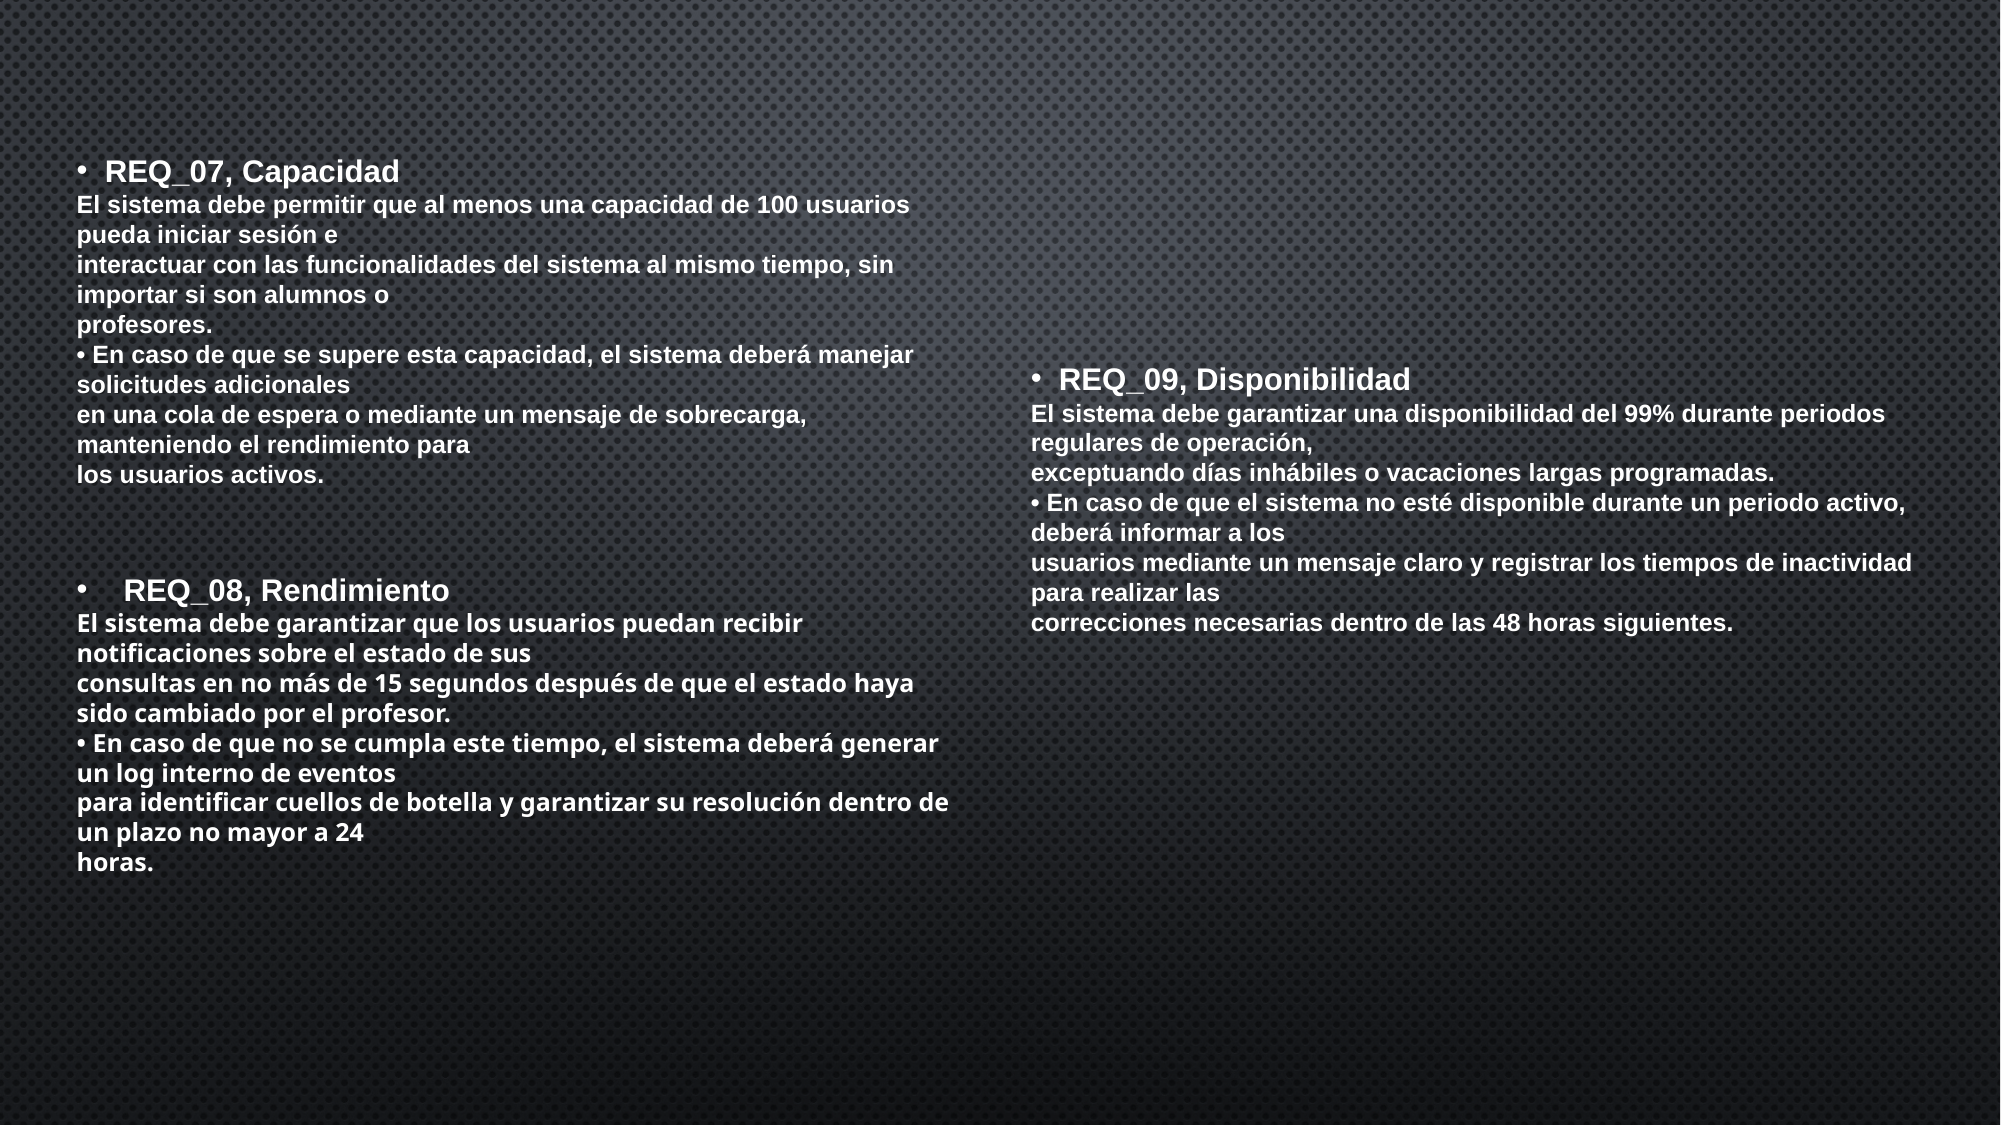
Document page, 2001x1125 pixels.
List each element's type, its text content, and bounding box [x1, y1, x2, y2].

text_box REQ_07, Capacidad El sistema debe permitir que al menos una capacidad de 100 usuarios pueda iniciar sesión e interactuar con las funcionalidades del sistema al mismo tiempo, sin importar si son alumnos o profesores. • En caso de que se supere esta capacidad, el sistema deberá manejar solicitudes adicionales en una cola de espera o mediante un mensaje de sobrecarga, manteniendo el rendimiento para los usuarios activos. [61, 143, 984, 496]
text_box REQ_08, Rendimiento El sistema debe garantizar que los usuarios puedan recibir notificaciones sobre el estado de sus consultas en no más de 15 segundos después de que el estado haya sido cambiado por el profesor. • En caso de que no se cumpla este tiempo, el sistema deberá generar un log interno de eventos para identificar cuellos de botella y garantizar su resolución dentro de un plazo no mayor a 24 horas. [61, 562, 984, 885]
text_box REQ_09, Disponibilidad El sistema debe garantizar una disponibilidad del 99% durante periodos regulares de operación, exceptuando días inhábiles o vacaciones largas programadas. • En caso de que el sistema no esté disponible durante un periodo activo, deberá informar a los usuarios mediante un mensaje claro y registrar los tiempos de inactividad para realizar las correcciones necesarias dentro de las 48 horas siguientes. [1016, 352, 1938, 644]
